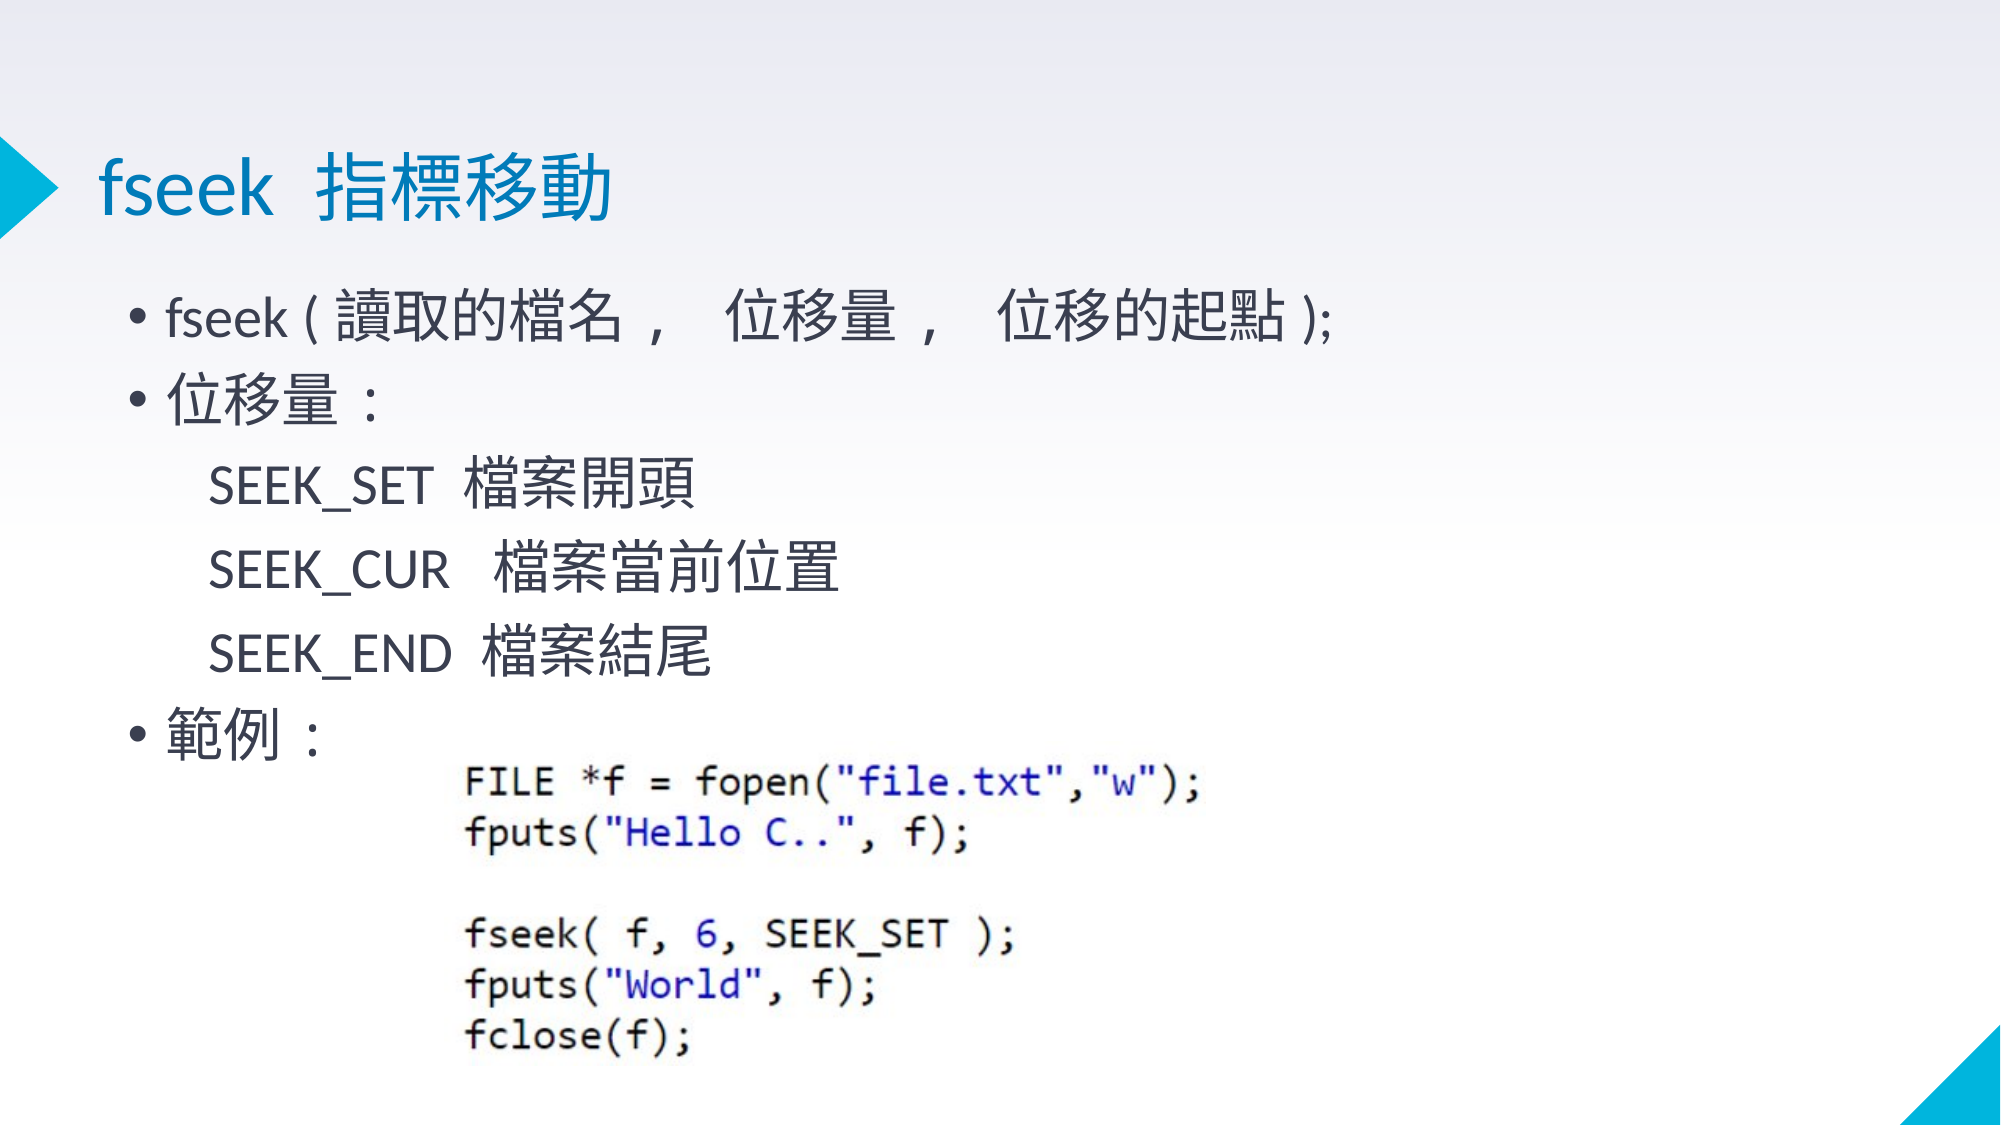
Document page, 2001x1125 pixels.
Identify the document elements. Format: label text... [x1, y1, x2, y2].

text_box fseek 指標移動 [83, 124, 671, 240]
slide_number [1891, 1014, 1992, 1117]
text_box fseek (讀取的檔名, 位移量, 位移的起點); 位移量: SEEK_SET 檔案開頭 SEEK_CUR 檔案當前位置 SEEK_END 檔案結尾 範例: [112, 279, 1888, 792]
picture [444, 741, 1206, 1066]
